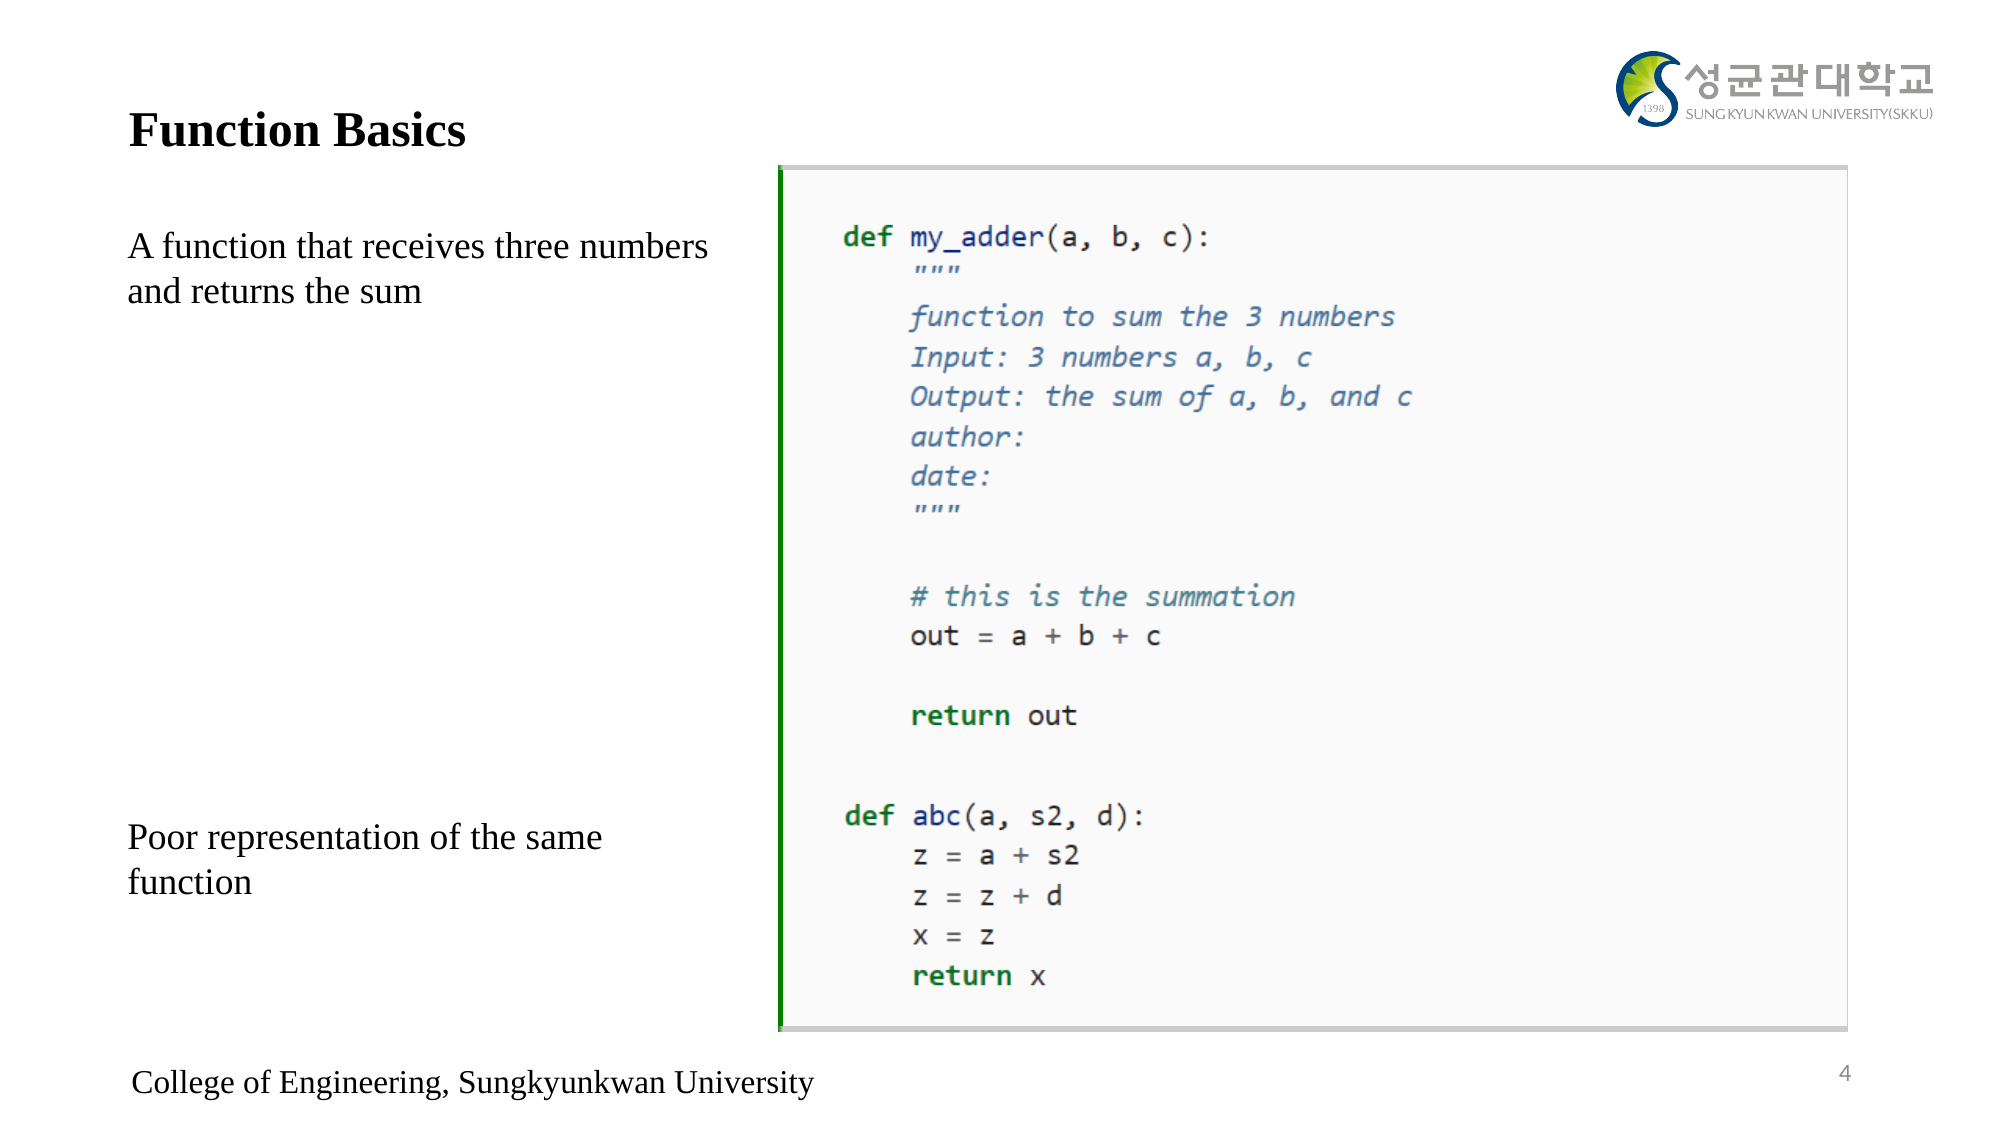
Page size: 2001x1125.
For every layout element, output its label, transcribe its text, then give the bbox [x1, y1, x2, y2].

text_box College of Engineering, Sungkyunkwan University [116, 1053, 831, 1108]
text_box Function Basics [114, 88, 482, 164]
slide_number 4 [1416, 1042, 1867, 1102]
text_box Poor representation of the same function [112, 804, 728, 910]
picture [1616, 51, 1933, 127]
text_box A function that receives three numbers and returns the sum [112, 214, 728, 319]
picture [774, 149, 1855, 1054]
